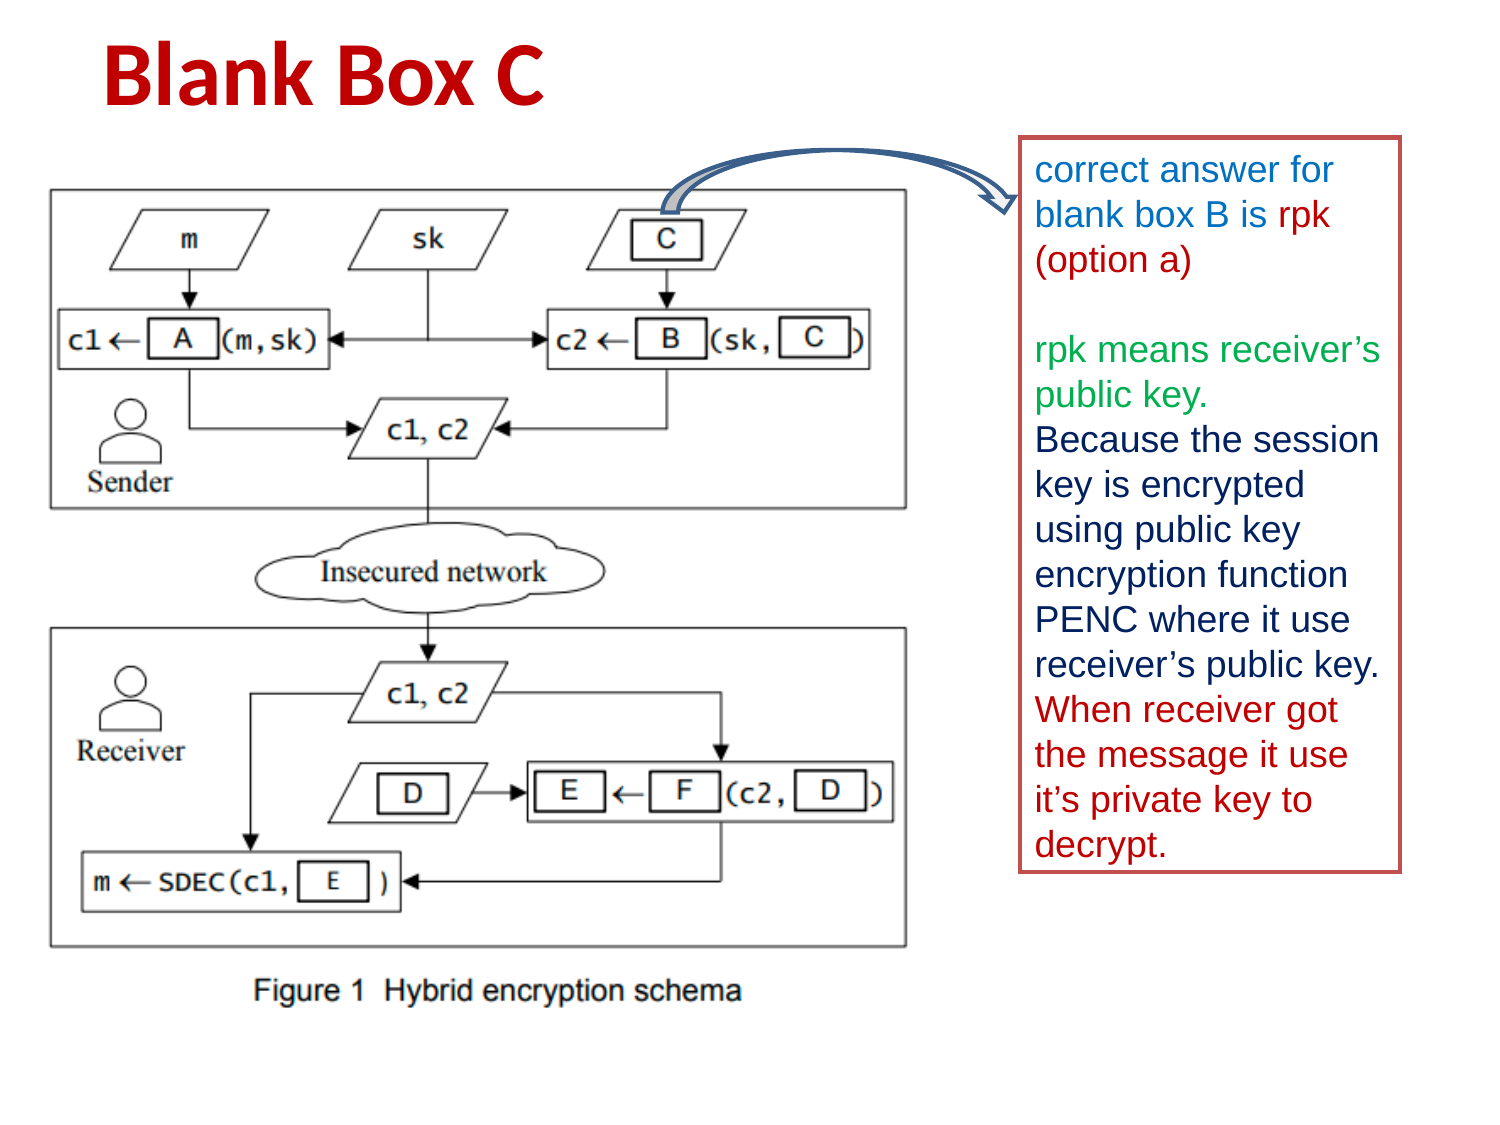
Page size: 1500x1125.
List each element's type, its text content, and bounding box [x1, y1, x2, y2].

picture [37, 174, 926, 1013]
text_box [695, 147, 1019, 216]
text_box Blank Box C [87, 0, 1413, 138]
text_box correct answer for blank box B is rpk (option a) rpk means receiver’s public key. Because the session key is encrypted using public key encryption function PENC where it use receiver’s public key. When receiver got the message it use it’s private key to decrypt. [1018, 135, 1402, 874]
